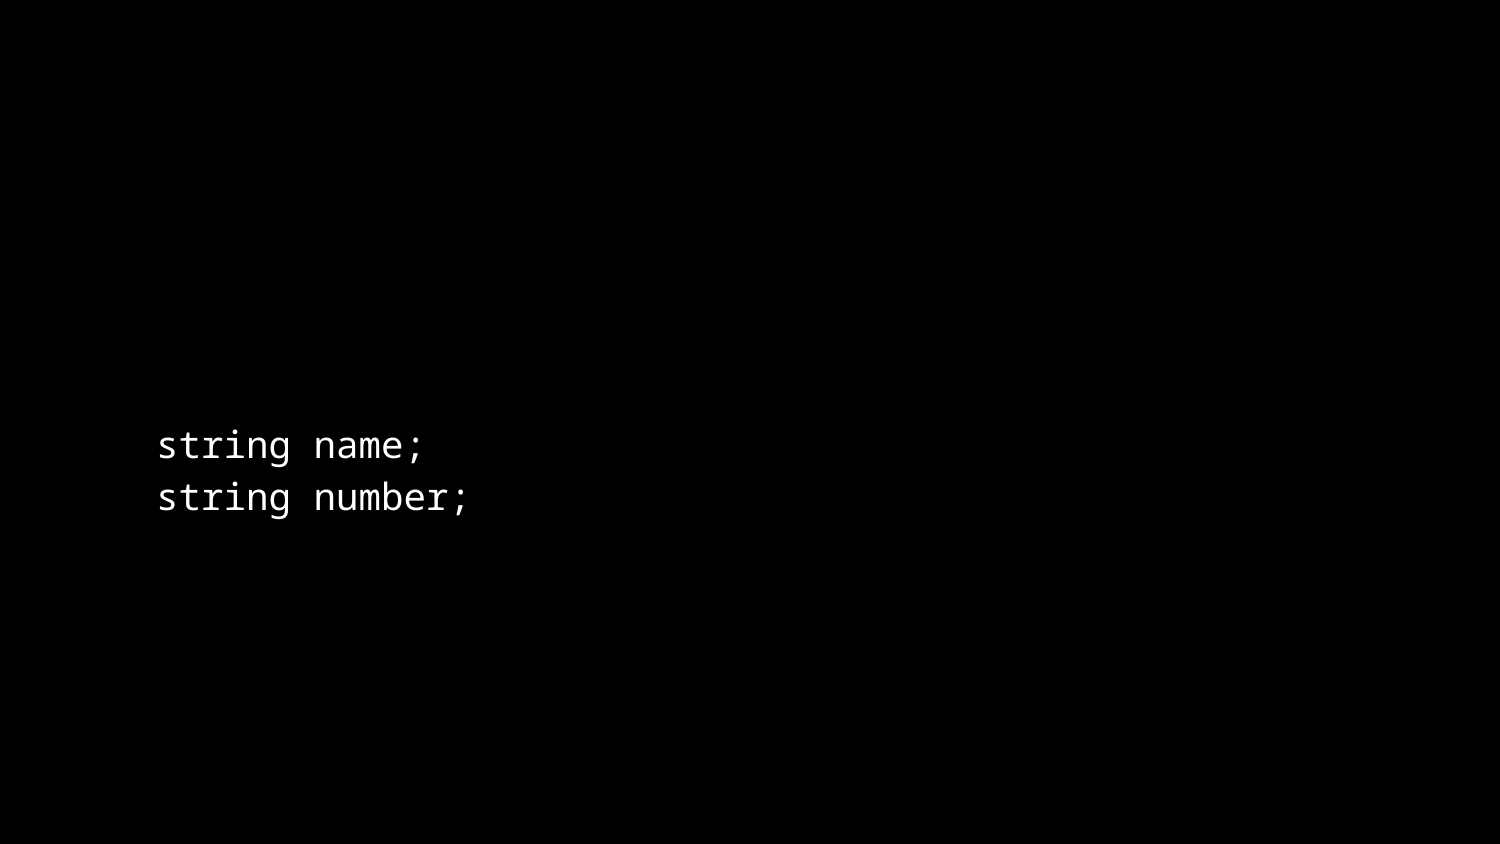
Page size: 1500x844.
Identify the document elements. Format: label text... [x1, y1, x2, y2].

list string name; string number; [51, 189, 1449, 750]
